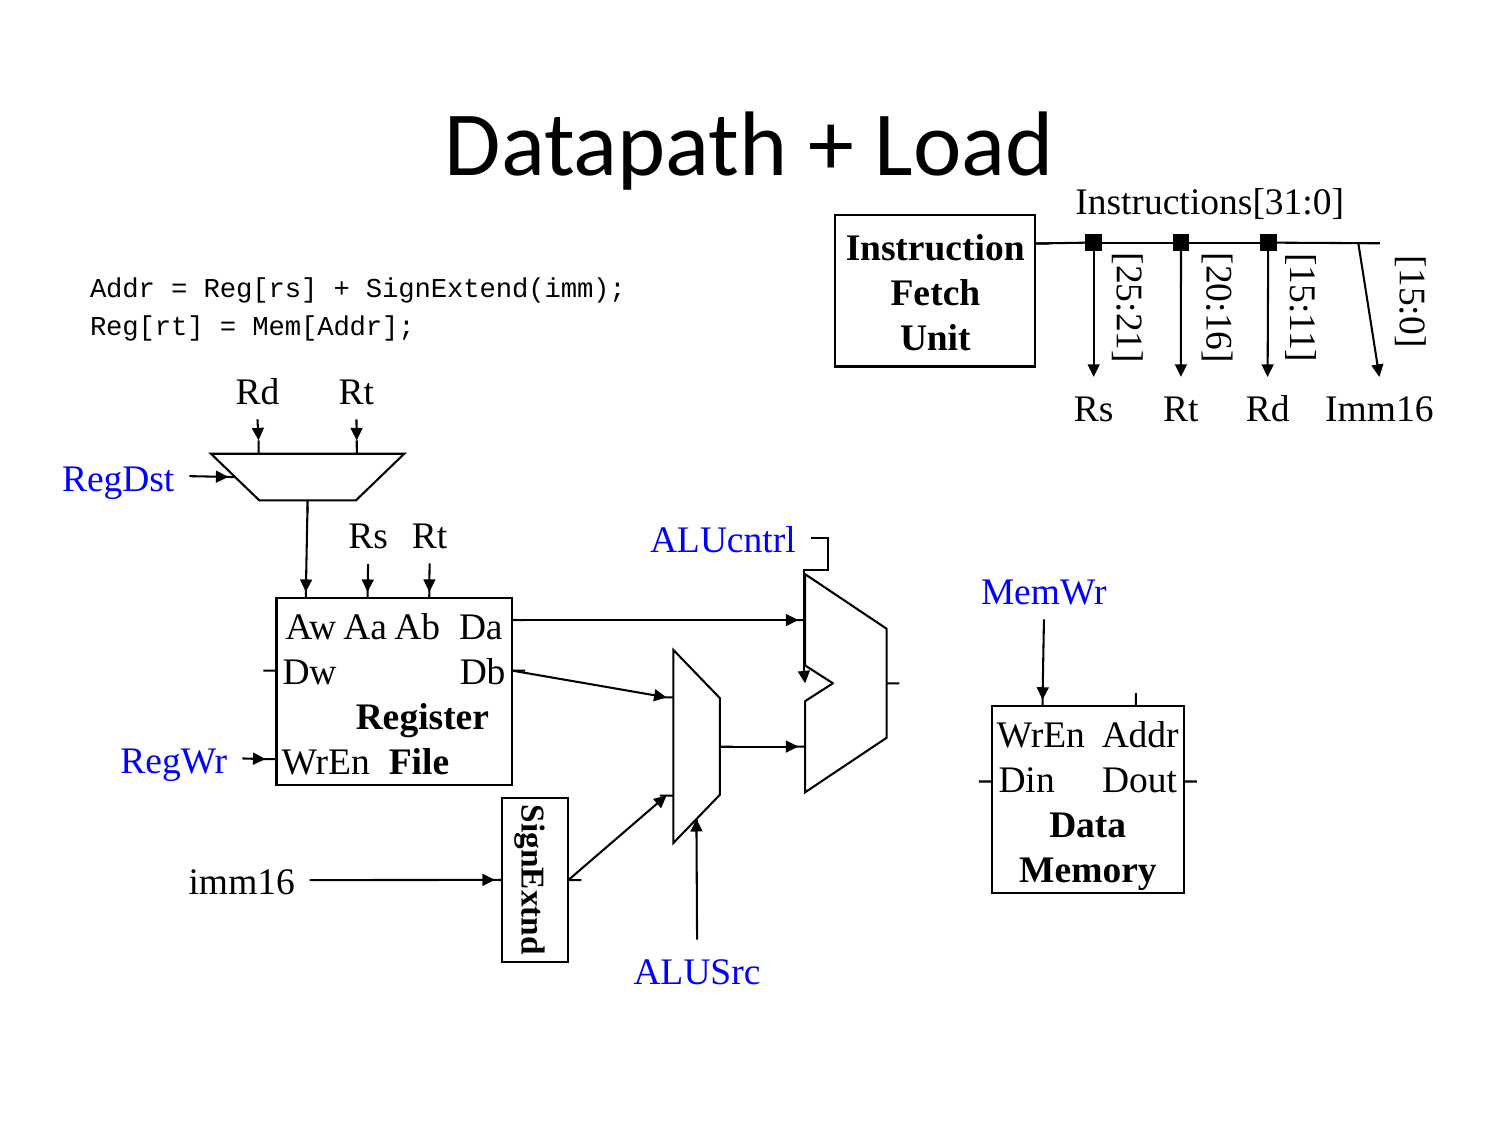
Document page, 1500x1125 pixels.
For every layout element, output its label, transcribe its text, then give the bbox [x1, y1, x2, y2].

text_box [791, 573, 900, 793]
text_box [835, 169, 1449, 438]
title Datapath + Load [75, 45, 1425, 233]
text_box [978, 692, 1198, 893]
text_box RegWr [105, 728, 243, 789]
text_box Rs [349, 504, 397, 564]
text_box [810, 537, 846, 602]
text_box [529, 670, 661, 698]
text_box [254, 584, 526, 786]
text_box Rd [220, 359, 295, 420]
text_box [488, 798, 582, 962]
text_box Rt [323, 359, 390, 420]
list Addr = Reg[rs] + SignExtend(imm); Reg[rt] = Mem[Addr]; [75, 262, 775, 350]
text_box imm16 [173, 850, 310, 910]
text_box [659, 649, 734, 844]
text_box ALUSrc [618, 939, 776, 1000]
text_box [270, 379, 345, 574]
text_box ALUcntrl [635, 507, 811, 568]
text_box RegDst [47, 446, 190, 506]
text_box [581, 795, 661, 881]
text_box MemWr [966, 559, 1122, 620]
text_box Rt [397, 503, 463, 564]
